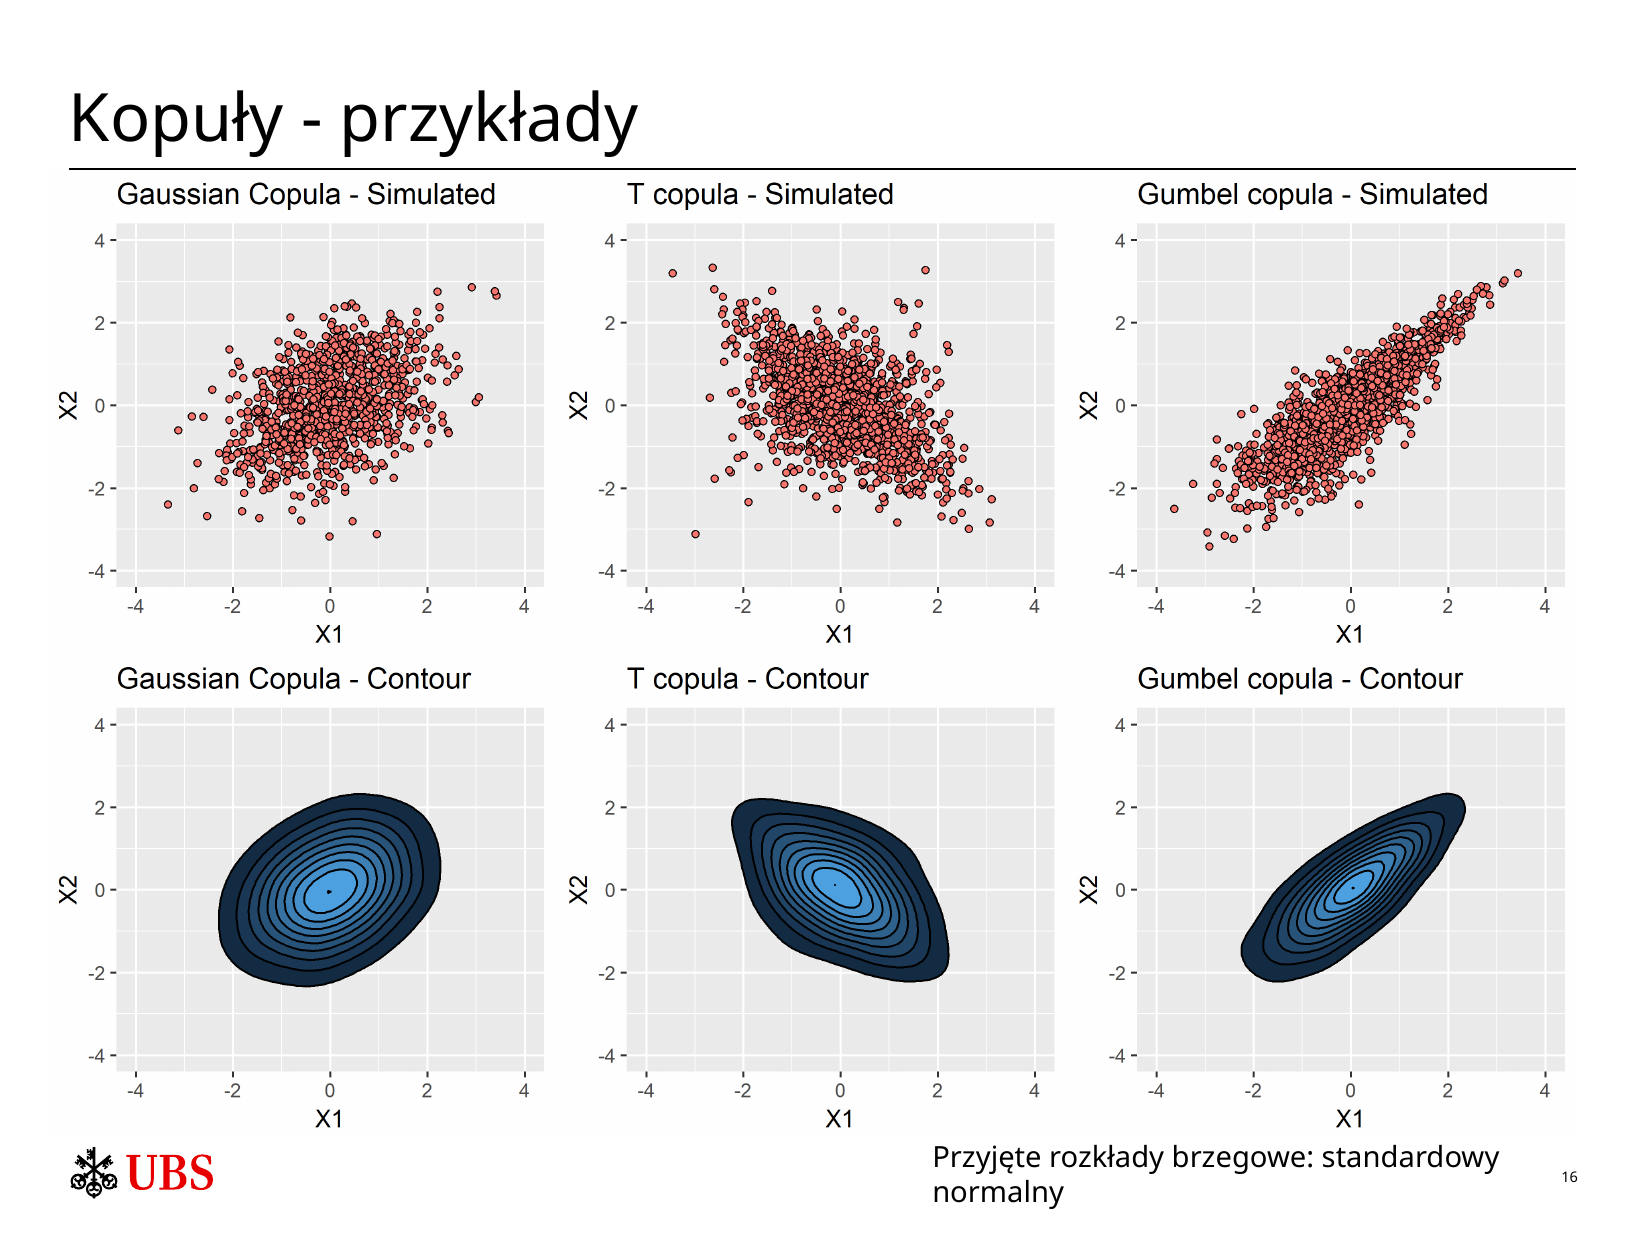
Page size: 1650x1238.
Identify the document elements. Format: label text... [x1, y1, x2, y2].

title Kopuły - przykłady [68, 0, 1577, 155]
picture [45, 169, 1577, 1139]
text_box Przyjęte rozkłady brzegowe: standardowy normalny [932, 1146, 1577, 1207]
